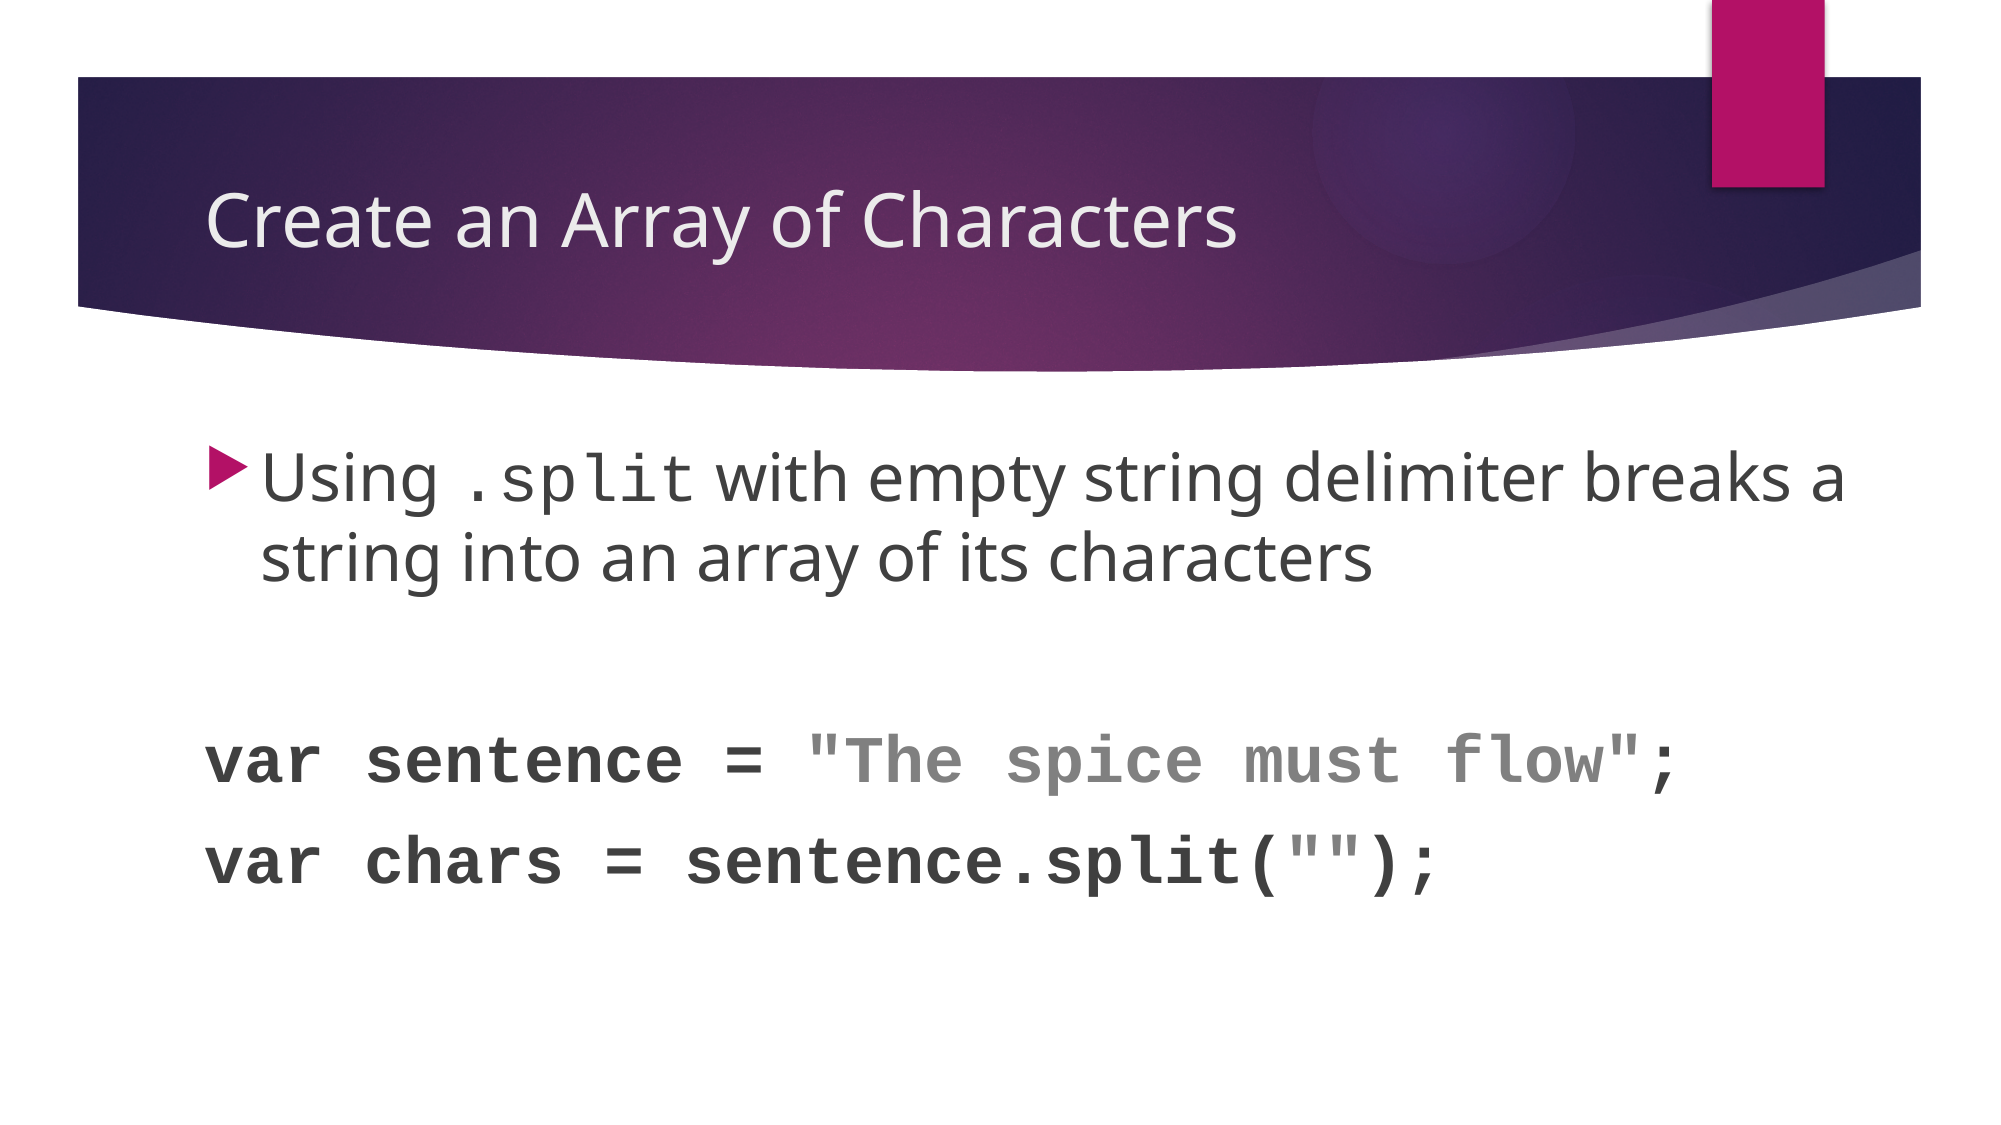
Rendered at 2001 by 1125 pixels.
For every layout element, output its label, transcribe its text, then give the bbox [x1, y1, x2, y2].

list Using .split with empty string delimiter breaks a string into an array of its characters var sentence = "The spice must flow"; var chars = sentence.split(""); [189, 427, 1899, 988]
title Create an Array of Characters [189, 159, 1627, 276]
